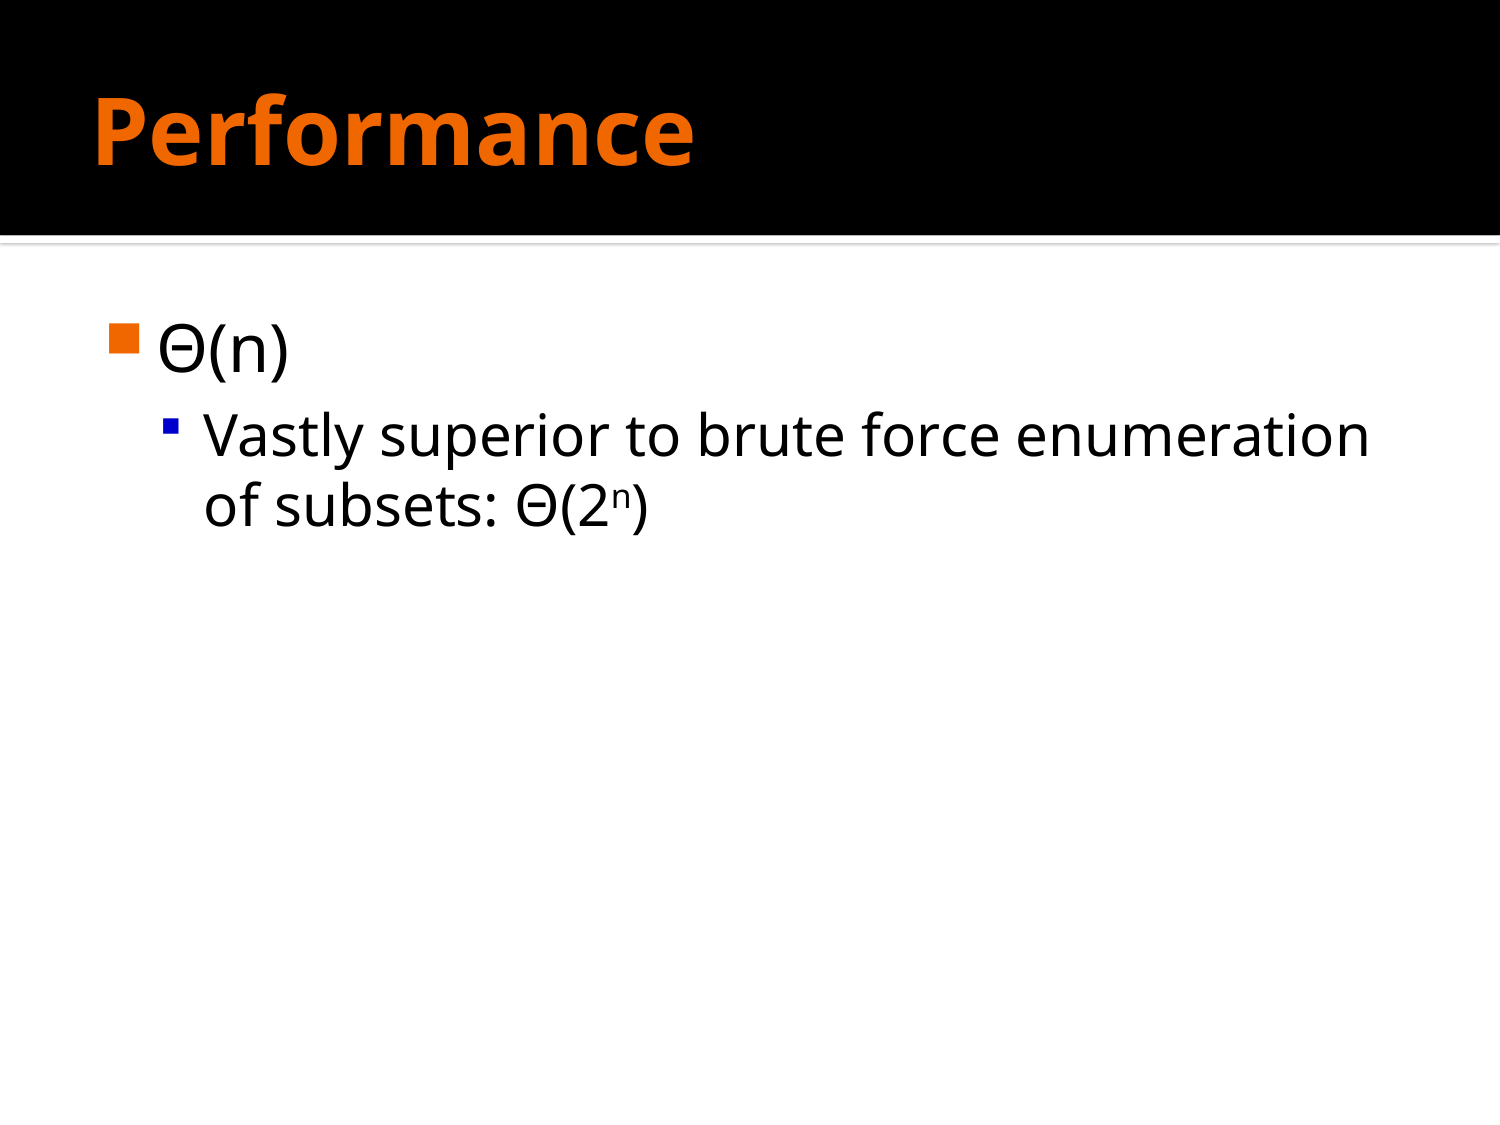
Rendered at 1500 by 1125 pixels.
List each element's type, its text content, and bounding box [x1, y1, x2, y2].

list Θ(n) Vastly superior to brute force enumeration of subsets: Θ(2n) [75, 291, 1425, 1050]
title Performance [75, 25, 1425, 231]
